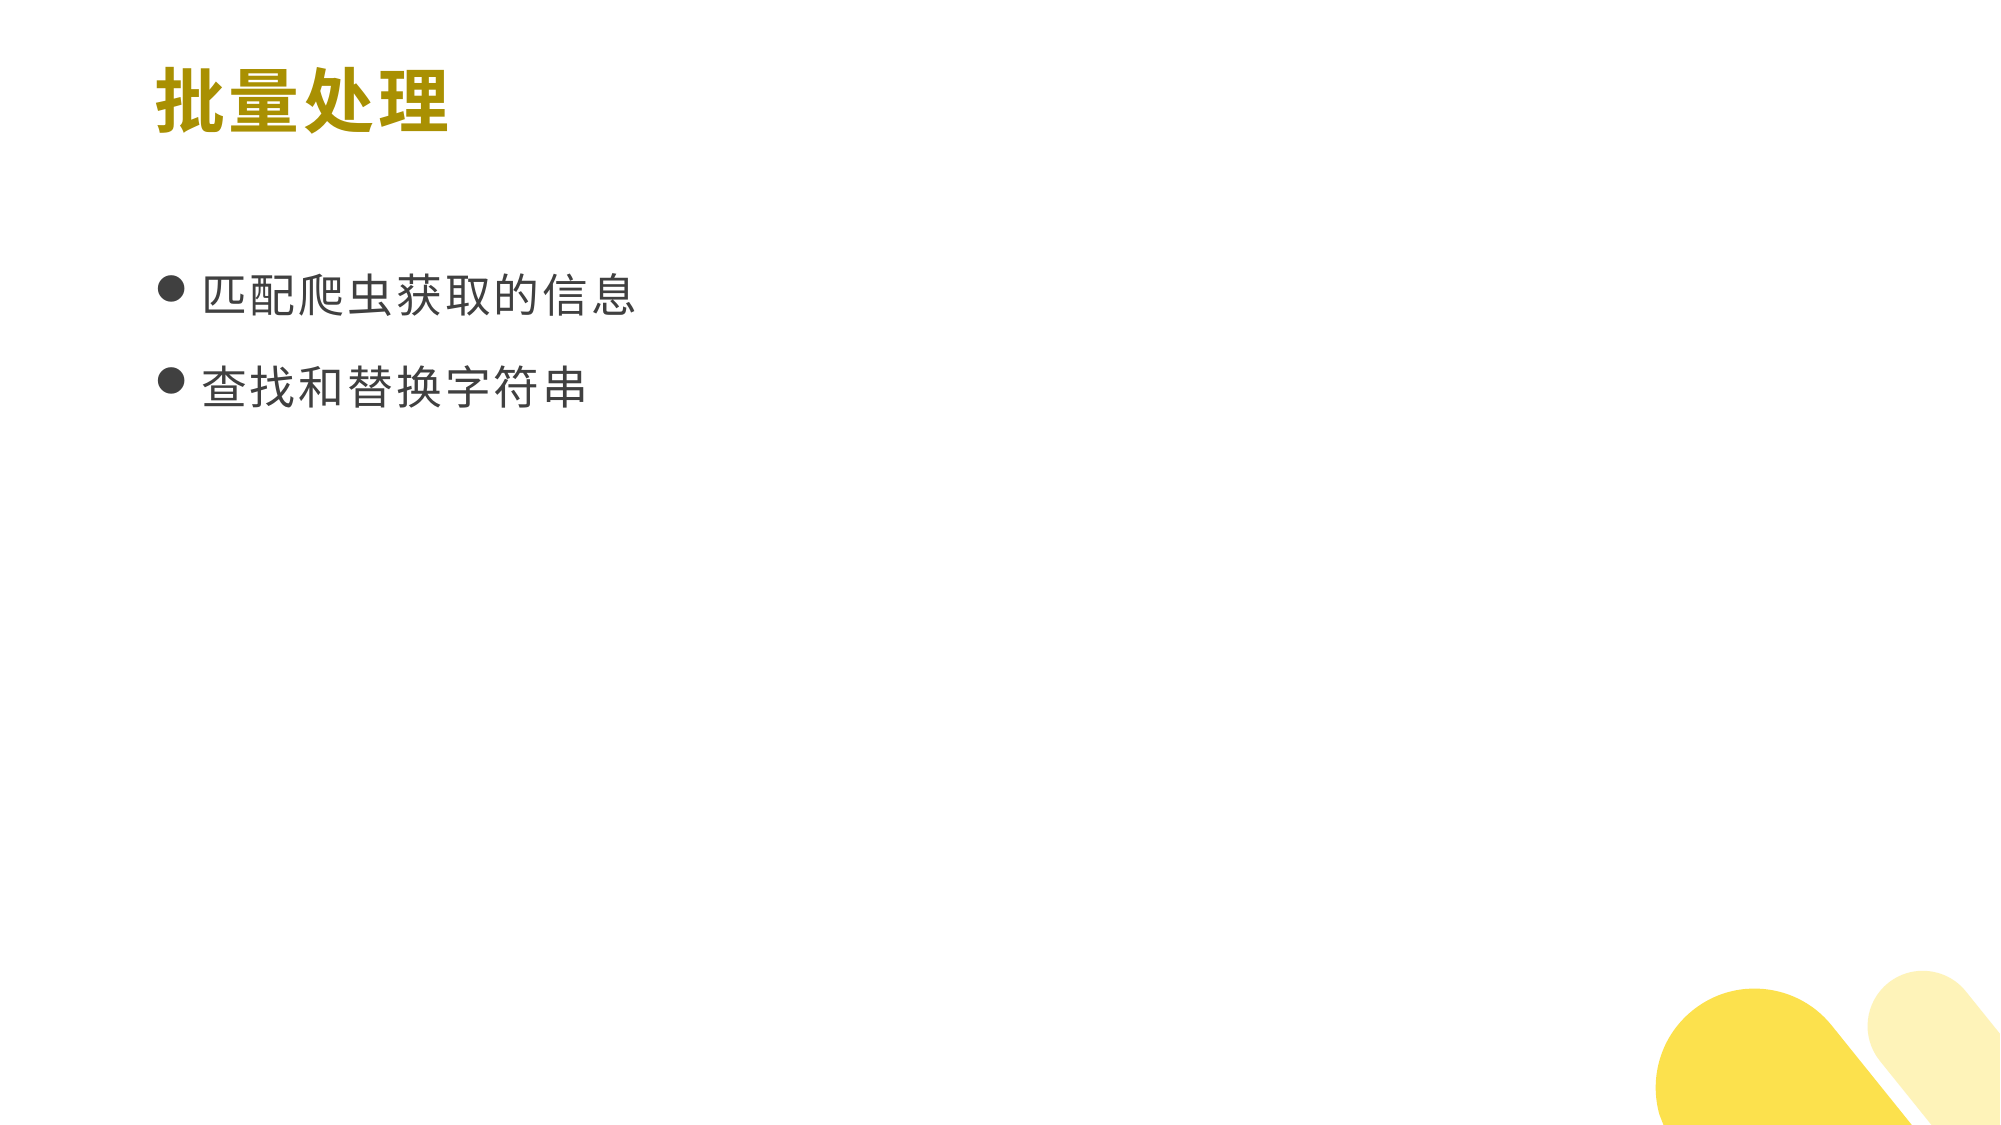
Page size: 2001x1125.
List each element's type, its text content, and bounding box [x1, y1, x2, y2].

list 匹配爬虫获取的信息 查找和替换字符串 [137, 250, 1863, 851]
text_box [1655, 970, 2000, 1125]
title 批量处理 [137, 59, 1863, 250]
